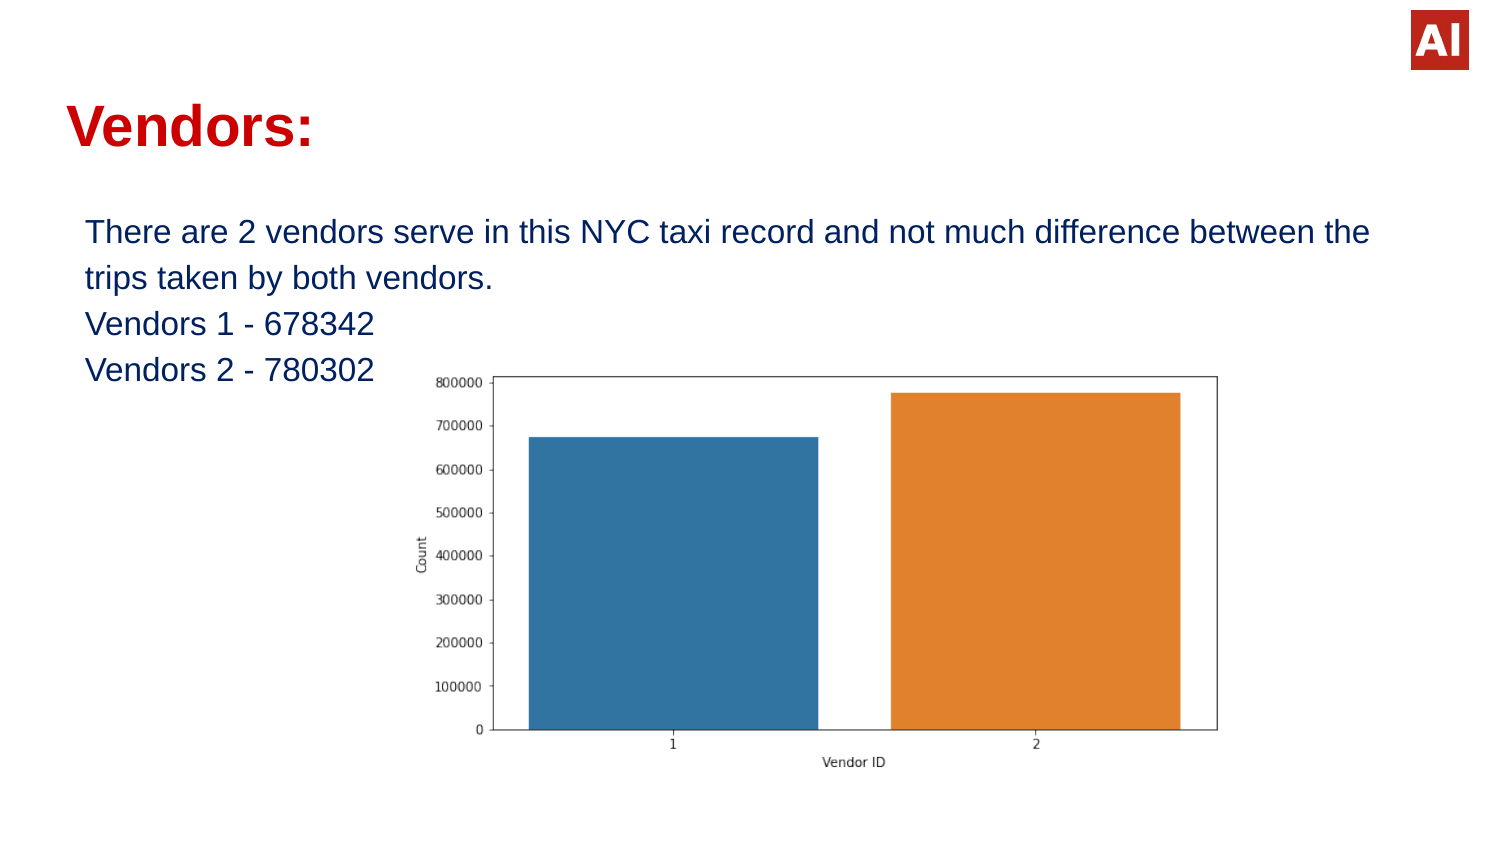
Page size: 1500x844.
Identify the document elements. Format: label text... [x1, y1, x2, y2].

picture [407, 367, 1226, 779]
picture [1411, 10, 1469, 70]
title Vendors: [51, 72, 1449, 167]
list There are 2 vendors serve in this NYC taxi record and not much difference between the trips taken by both vendors. Vendors 1 - 678342 Vendors 2 - 780302 [51, 189, 1449, 750]
